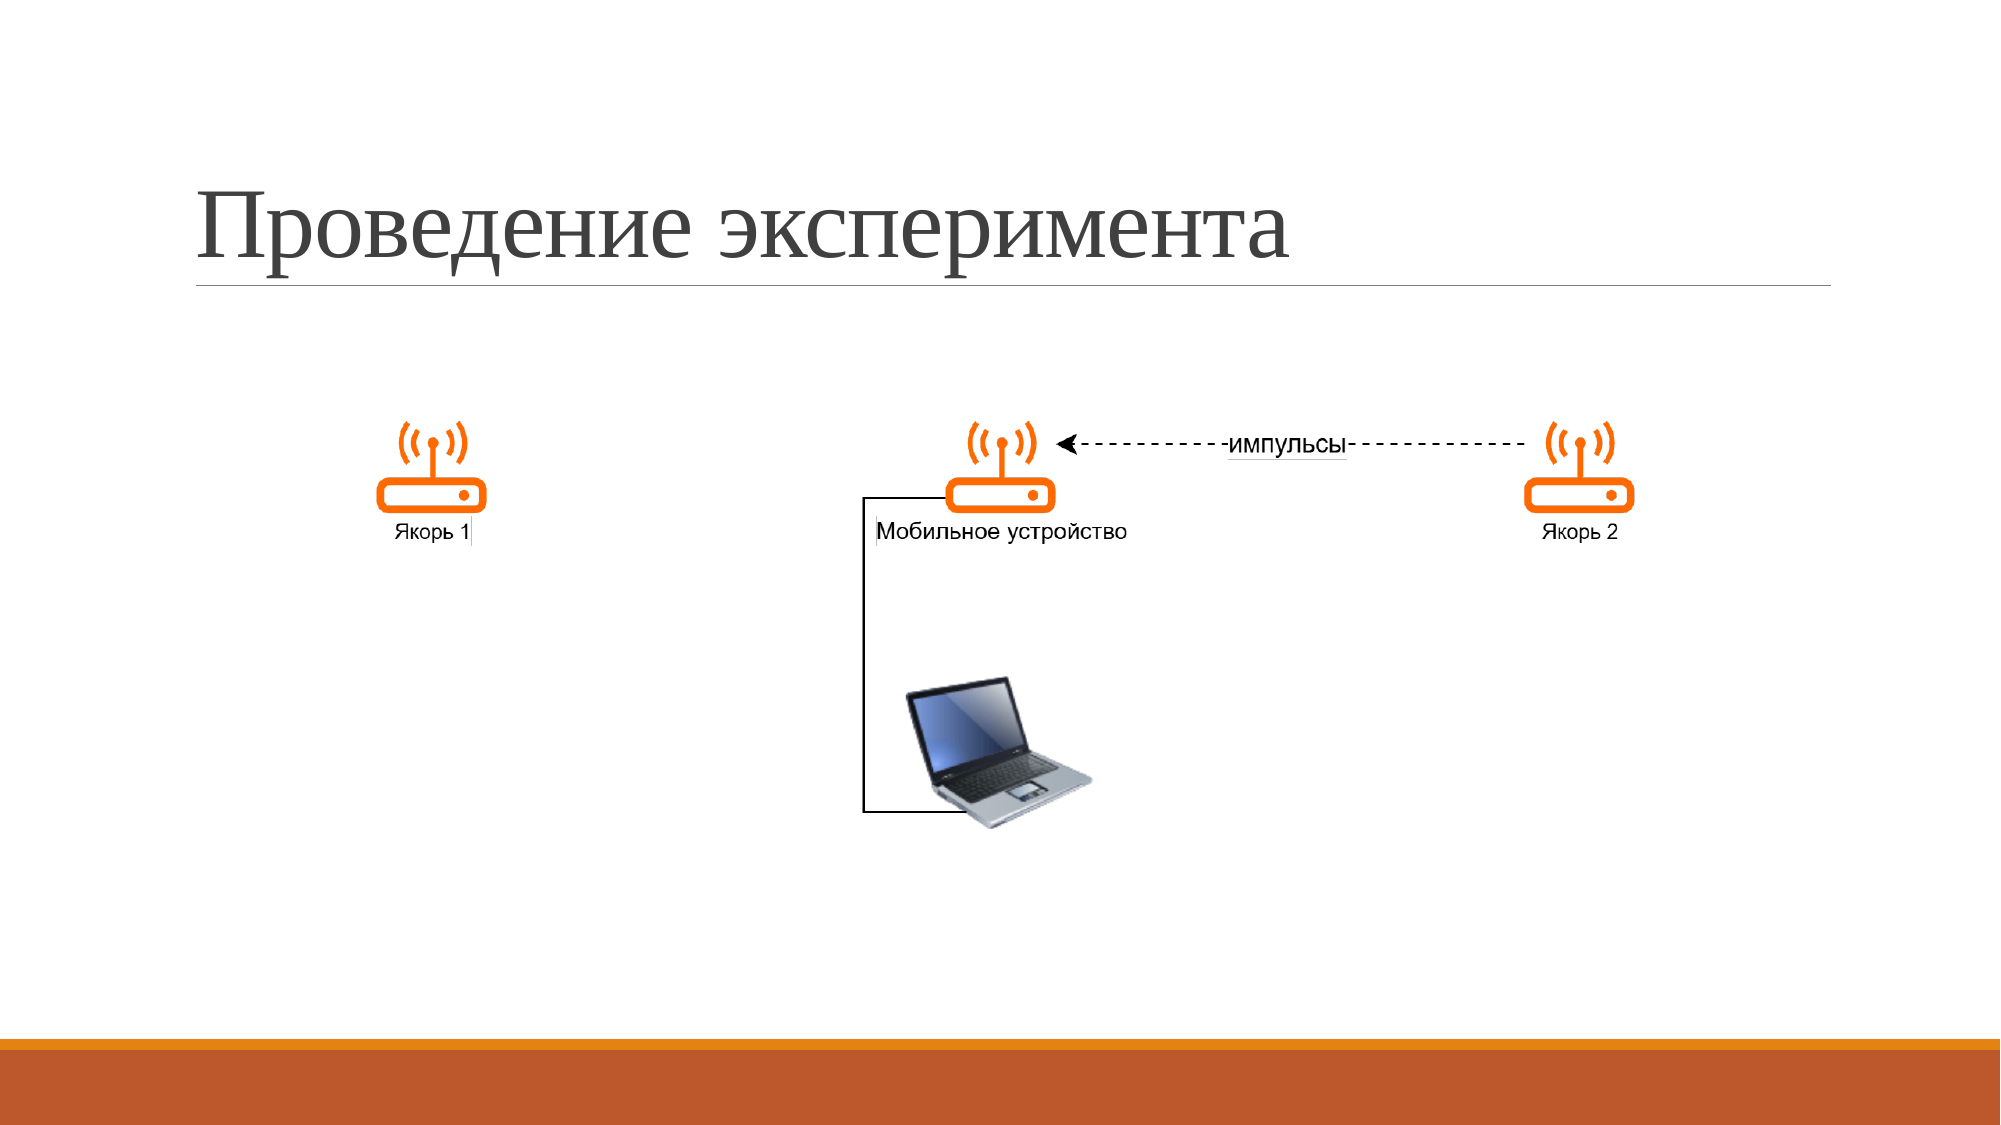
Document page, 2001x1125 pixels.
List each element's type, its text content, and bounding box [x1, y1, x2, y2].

title Проведение эксперимента [180, 47, 1830, 285]
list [257, 302, 1752, 964]
